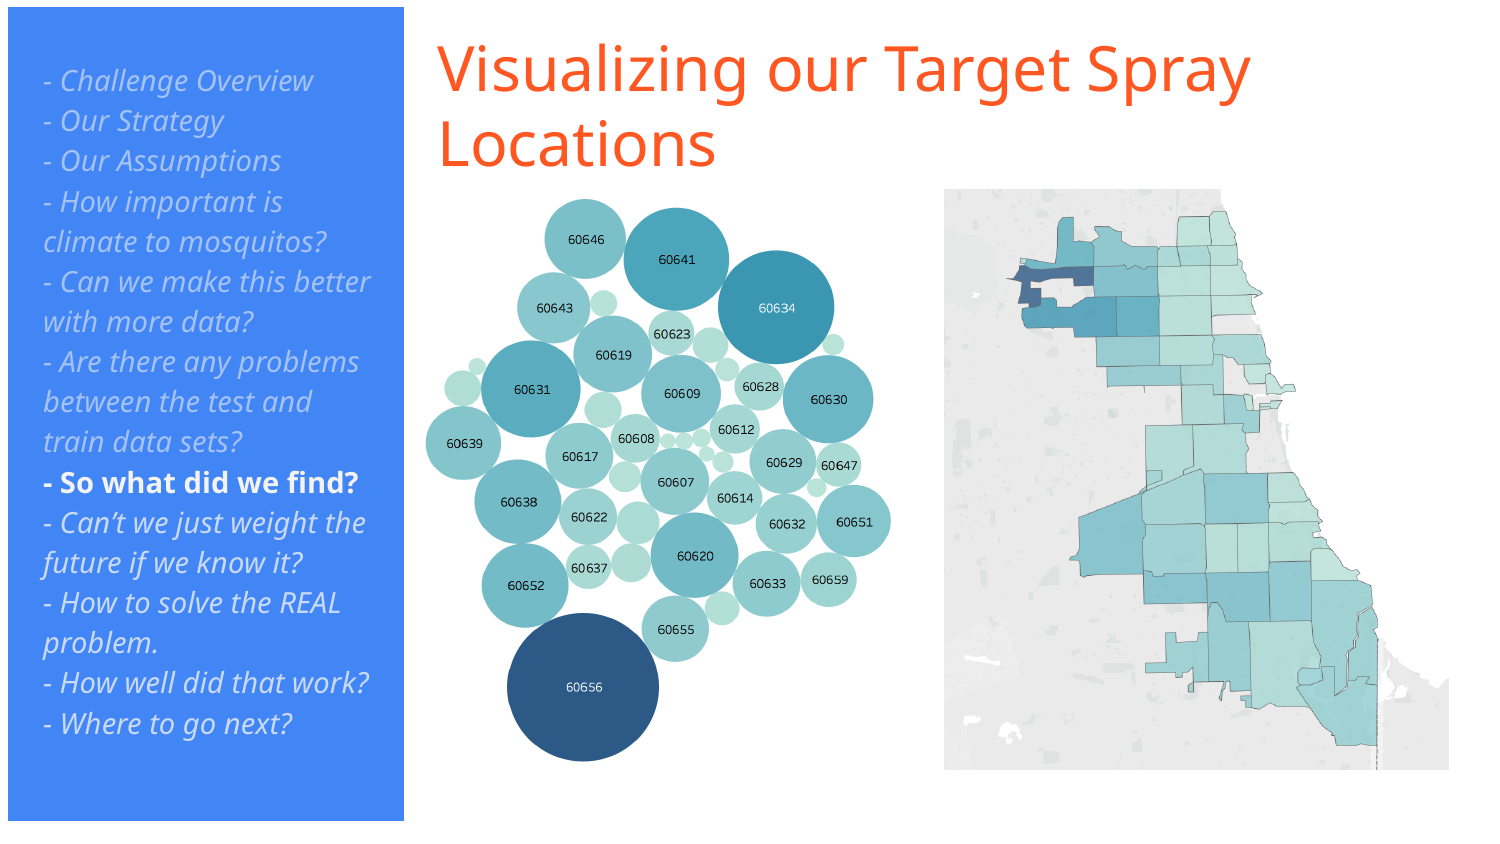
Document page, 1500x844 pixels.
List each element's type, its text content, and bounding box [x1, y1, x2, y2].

picture [944, 189, 1450, 771]
text_box - Challenge Overview - Our Strategy - Our Assumptions - How important is climate to mosquitos? - Can we make this better with more data? - Are there any problems between the test and train data sets? - So what did we find? - Can’t we just weight the future if we know it? - How to solve the REAL problem. - How well did that work? - Where to go next? [28, 42, 390, 797]
title Visualizing our Target Spray Locations [422, 14, 1449, 167]
text_box [7, 6, 406, 822]
picture [384, 189, 939, 771]
